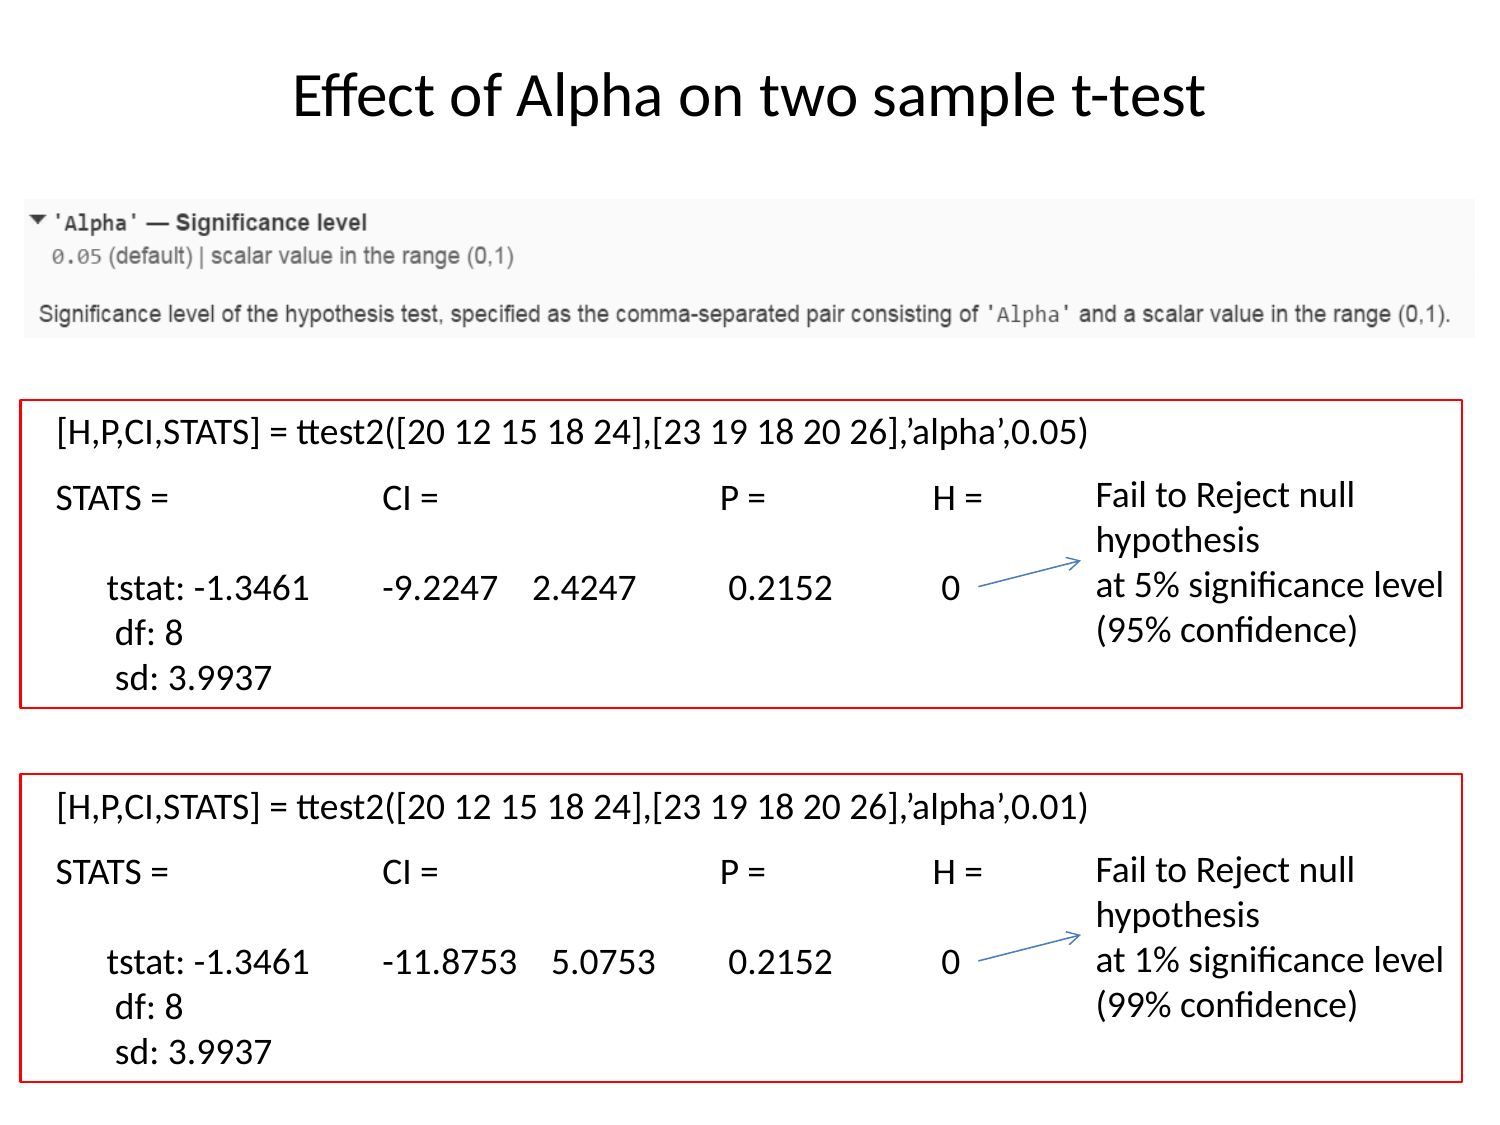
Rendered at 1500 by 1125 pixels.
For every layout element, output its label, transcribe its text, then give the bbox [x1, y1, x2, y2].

text_box [18, 772, 1464, 1084]
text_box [40, 462, 1463, 709]
text_box [18, 398, 1464, 710]
title Effect of Alpha on two sample t-test [75, 45, 1425, 138]
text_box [40, 837, 1463, 1083]
picture [24, 199, 1476, 338]
